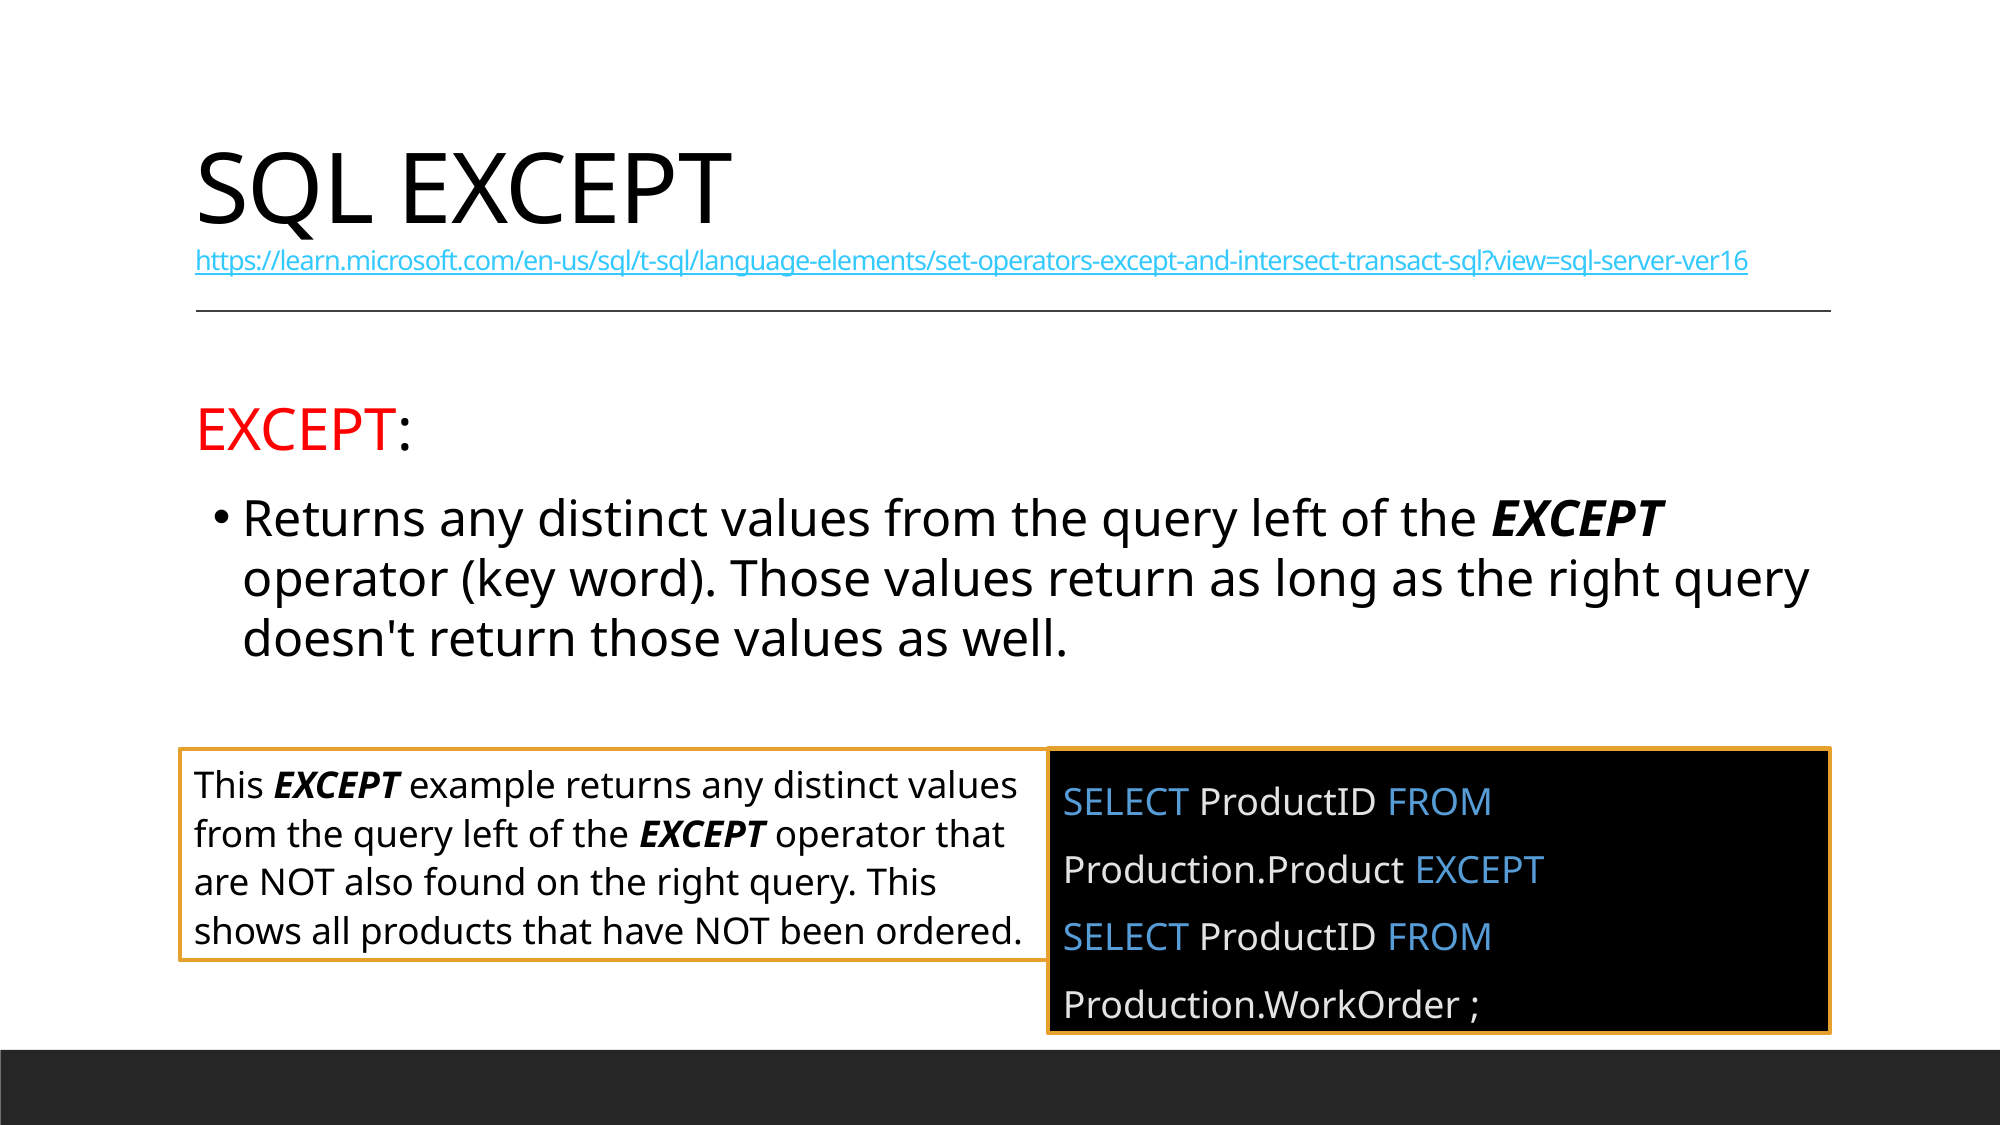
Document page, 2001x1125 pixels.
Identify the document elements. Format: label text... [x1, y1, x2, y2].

list EXCEPT: Returns any distinct values from the query left of the EXCEPT operator (key word). Those values return as long as the right query doesn't return those values as well. [180, 310, 1830, 748]
title SQL EXCEPT https://learn.microsoft.com/en-us/sql/t-sql/language-elements/set-operators-except-and-intersect-transact-sql?view=sql-server-ver16 [179, 47, 1830, 285]
text_box SELECT ProductID FROM Production.Product EXCEPT SELECT ProductID FROM Production.WorkOrder ; [1048, 748, 1830, 1034]
text_box This EXCEPT example returns any distinct values from the query left of the EXCEPT operator that are NOT also found on the right query. This shows all products that have NOT been ordered. [179, 748, 1049, 961]
